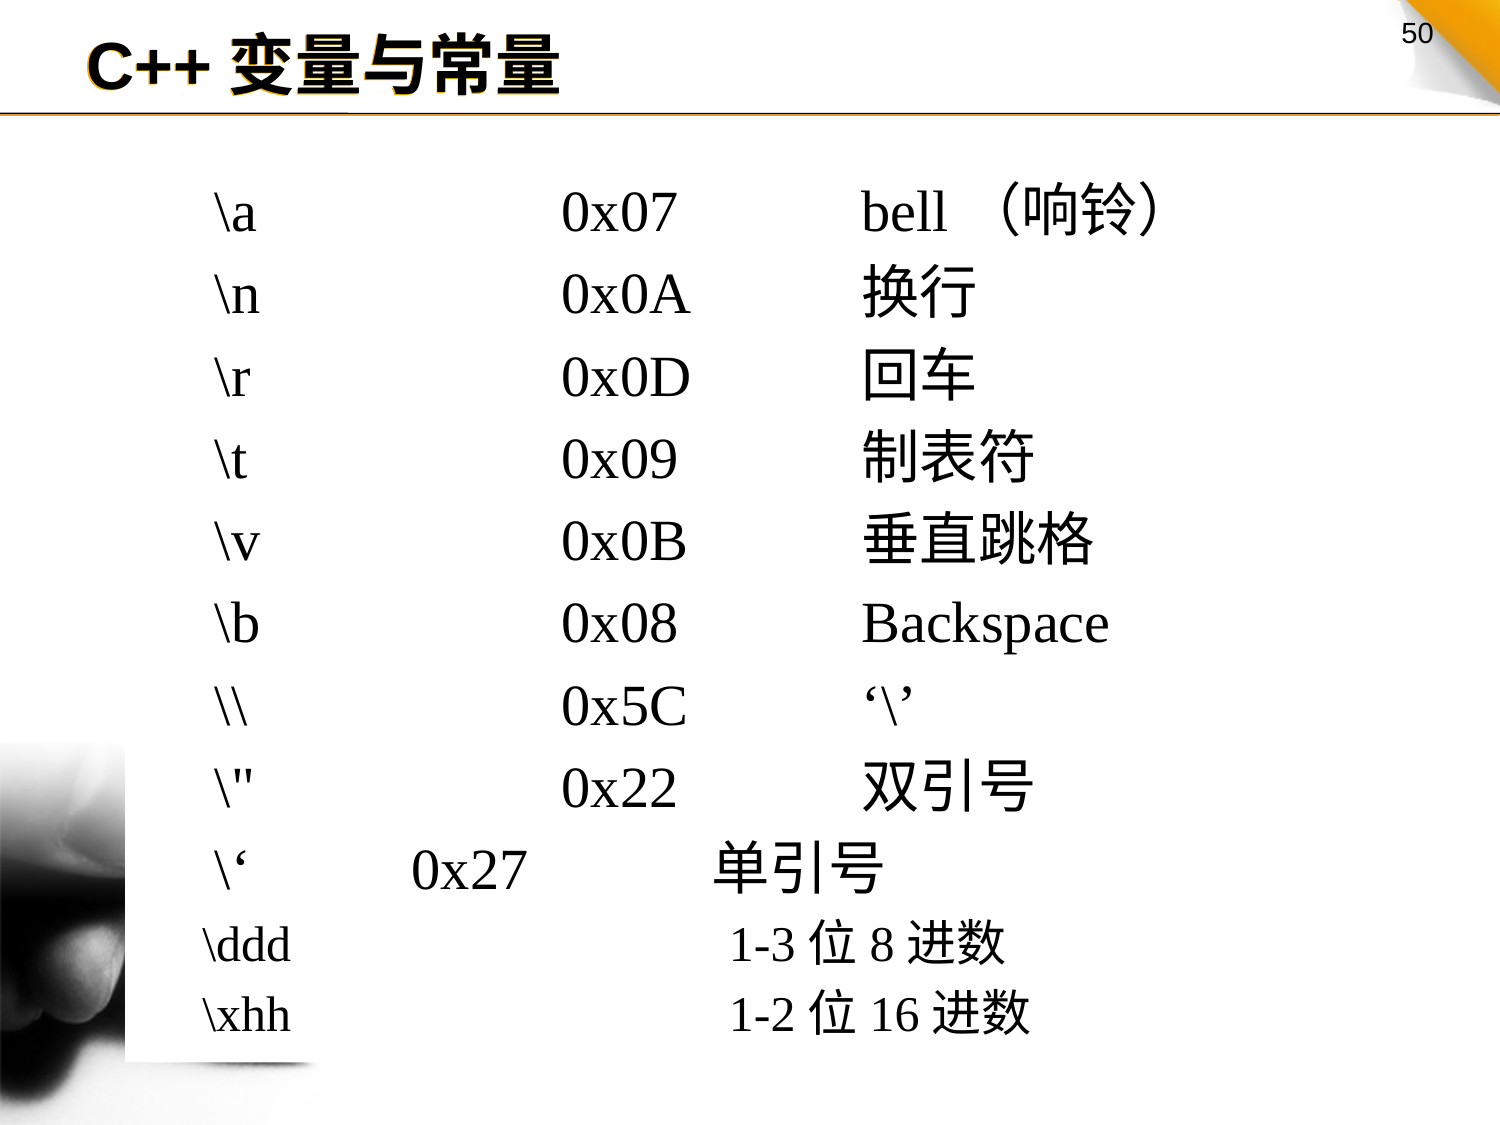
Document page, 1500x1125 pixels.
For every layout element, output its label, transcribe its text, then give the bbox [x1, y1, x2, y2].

picture [0, 0, 1500, 112]
list \a 0x07 bell（响铃） \n 0x0A 换行 \r 0x0D 回车 \t 0x09 制表符 \v 0x0B 垂直跳格 \b 0x08 Backspace \\ 0x5C ‘\’ \" 0x22 双引号 \‘ 0x27 单引号 \ddd 1-3位8进数 \xhh 1-2位16进数 [125, 162, 1400, 1063]
text_box C++变量与常量 [71, 15, 578, 111]
picture [0, 116, 1500, 1125]
